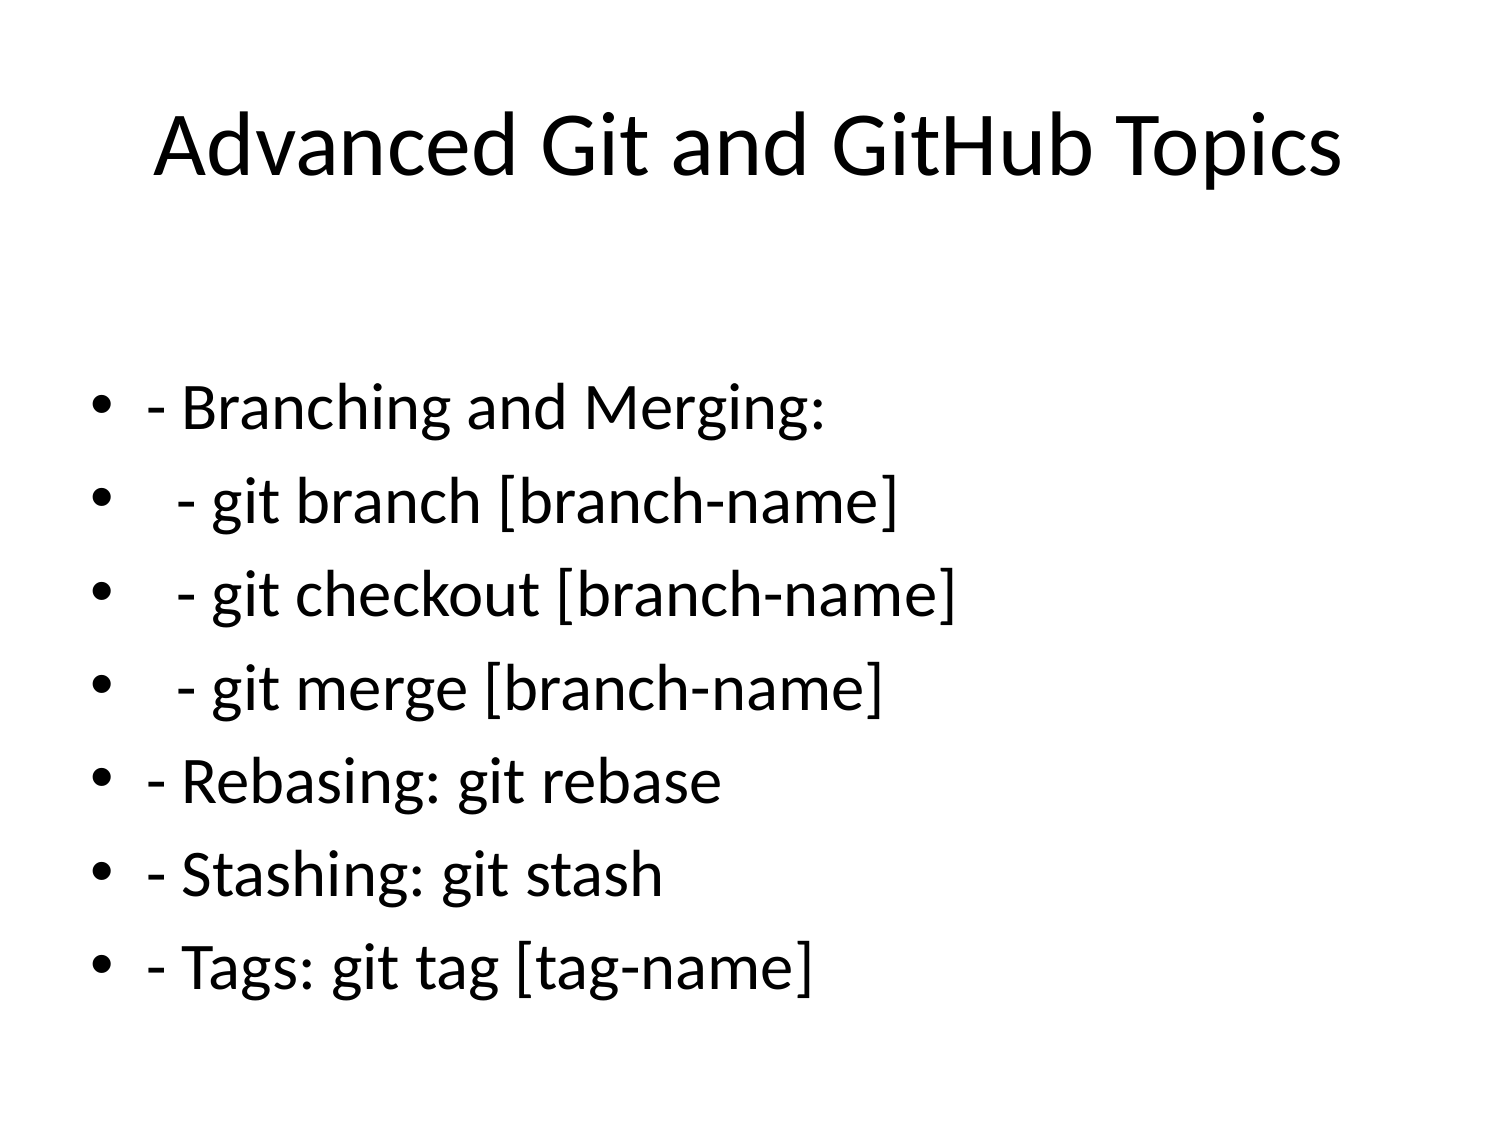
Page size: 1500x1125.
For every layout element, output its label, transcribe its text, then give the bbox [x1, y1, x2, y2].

title Advanced Git and GitHub Topics [75, 45, 1425, 233]
list - Branching and Merging: - git branch [branch-name] - git checkout [branch-name] - git merge [branch-name] - Rebasing: git rebase - Stashing: git stash - Tags: git tag [tag-name] [75, 262, 1425, 1005]
